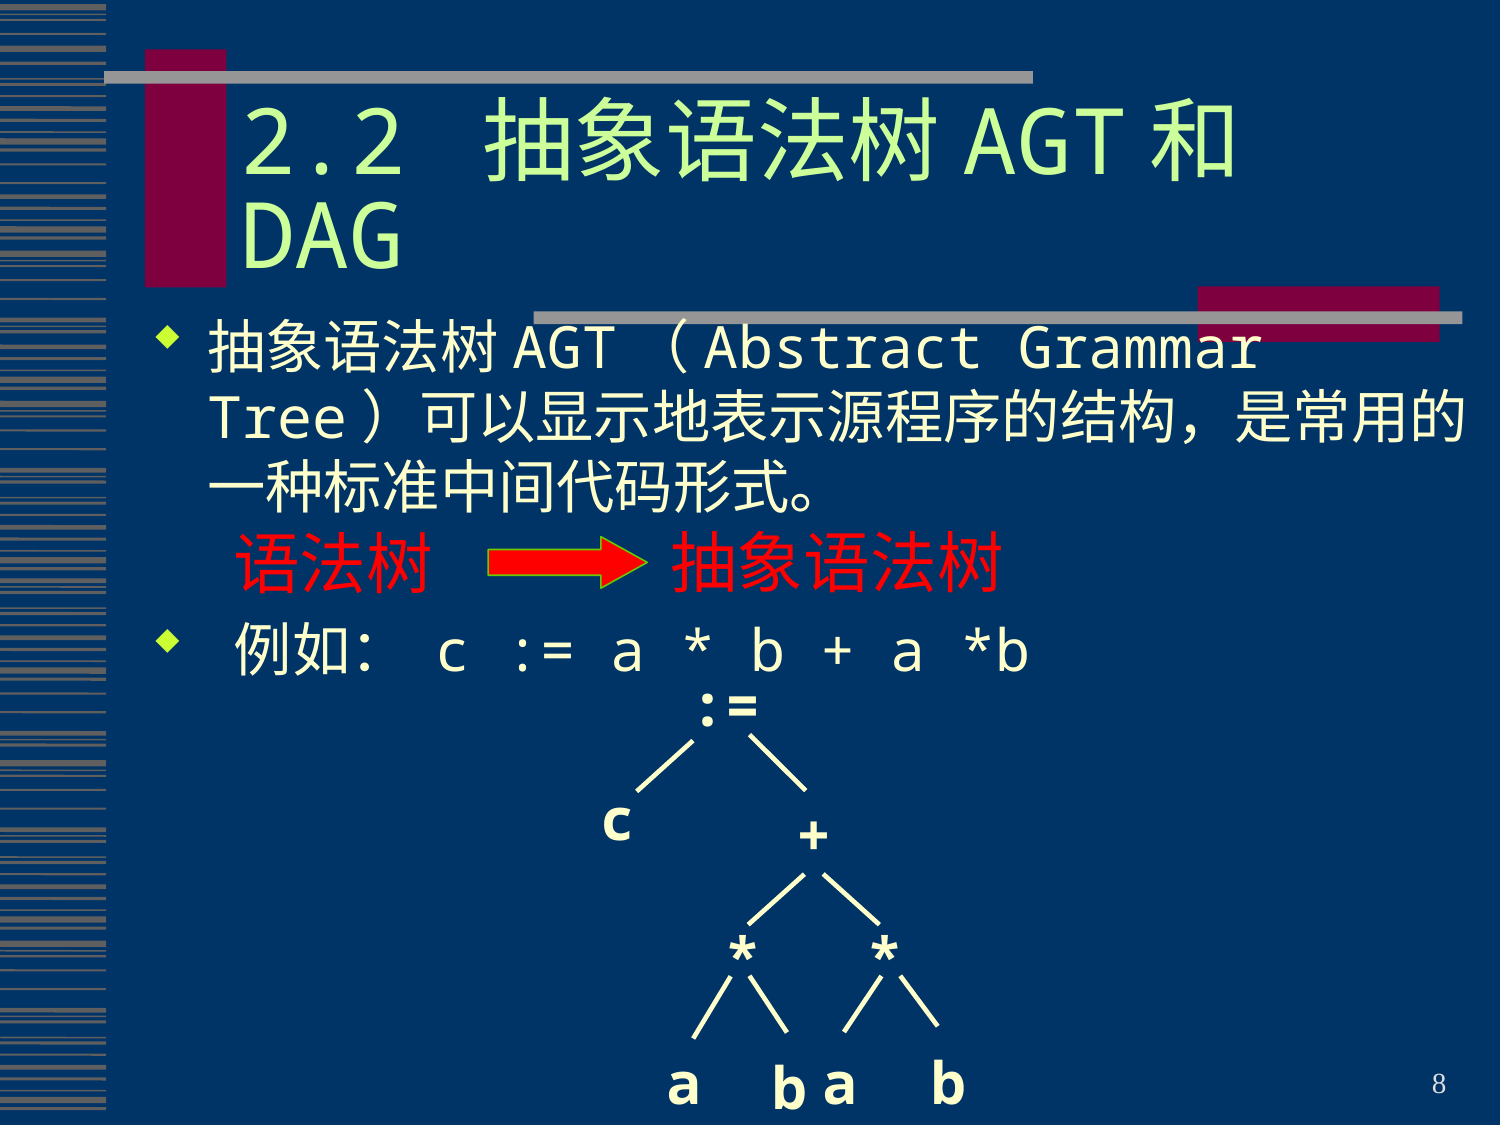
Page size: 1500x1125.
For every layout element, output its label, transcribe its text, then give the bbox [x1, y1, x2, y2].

list 抽象语法树AGT（Abstract Grammar Tree）可以显示地表示源程序的结构，是常用的一种标准中间代码形式。 例如： c := a * b + a *b [135, 302, 1486, 940]
text_box + [796, 798, 844, 851]
text_box [488, 536, 648, 589]
text_box a [666, 1046, 715, 1099]
text_box := [690, 668, 776, 721]
title 2.2 抽象语法树AGT和DAG [224, 99, 1436, 288]
text_box * [867, 921, 919, 992]
text_box c [600, 782, 648, 835]
text_box b [931, 1046, 979, 1099]
text_box a [822, 1046, 870, 1099]
text_box 语法树 [218, 514, 452, 610]
text_box b [772, 1051, 821, 1103]
text_box * [725, 921, 786, 956]
text_box 抽象语法树 [655, 512, 1192, 608]
